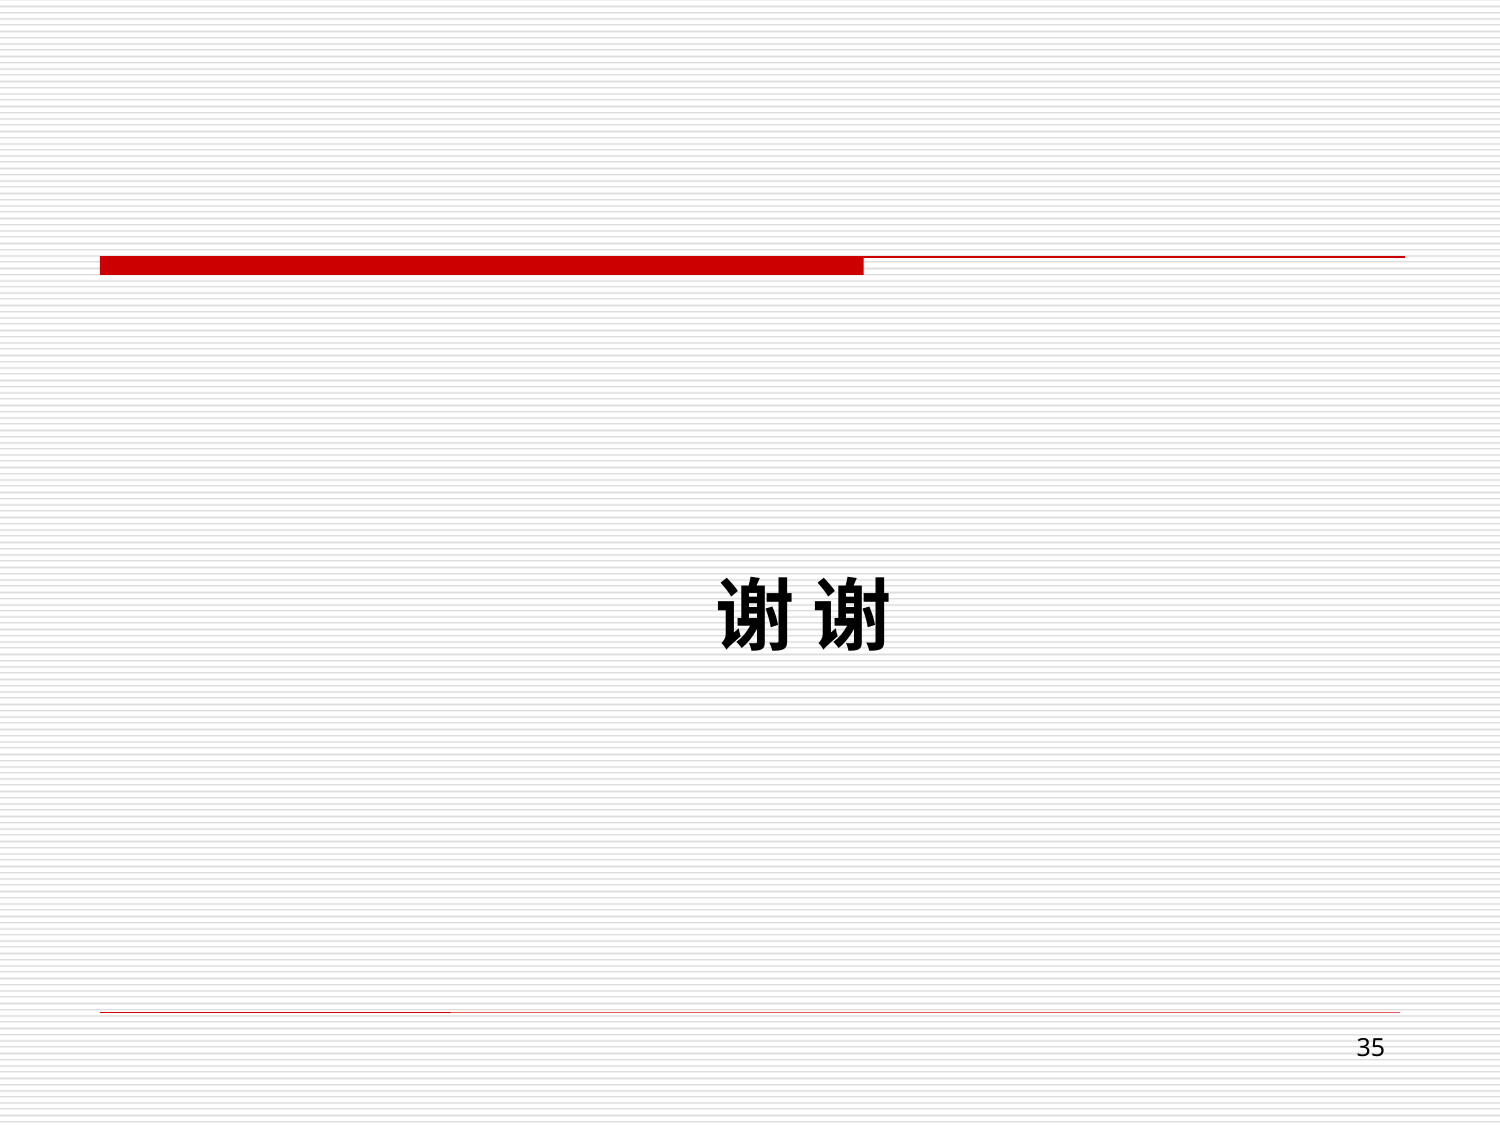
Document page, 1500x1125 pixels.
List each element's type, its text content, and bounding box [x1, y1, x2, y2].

picture [0, 0, 1500, 1125]
title 谢 谢 [147, 468, 1461, 668]
text_box 35 [1074, 1024, 1400, 1103]
